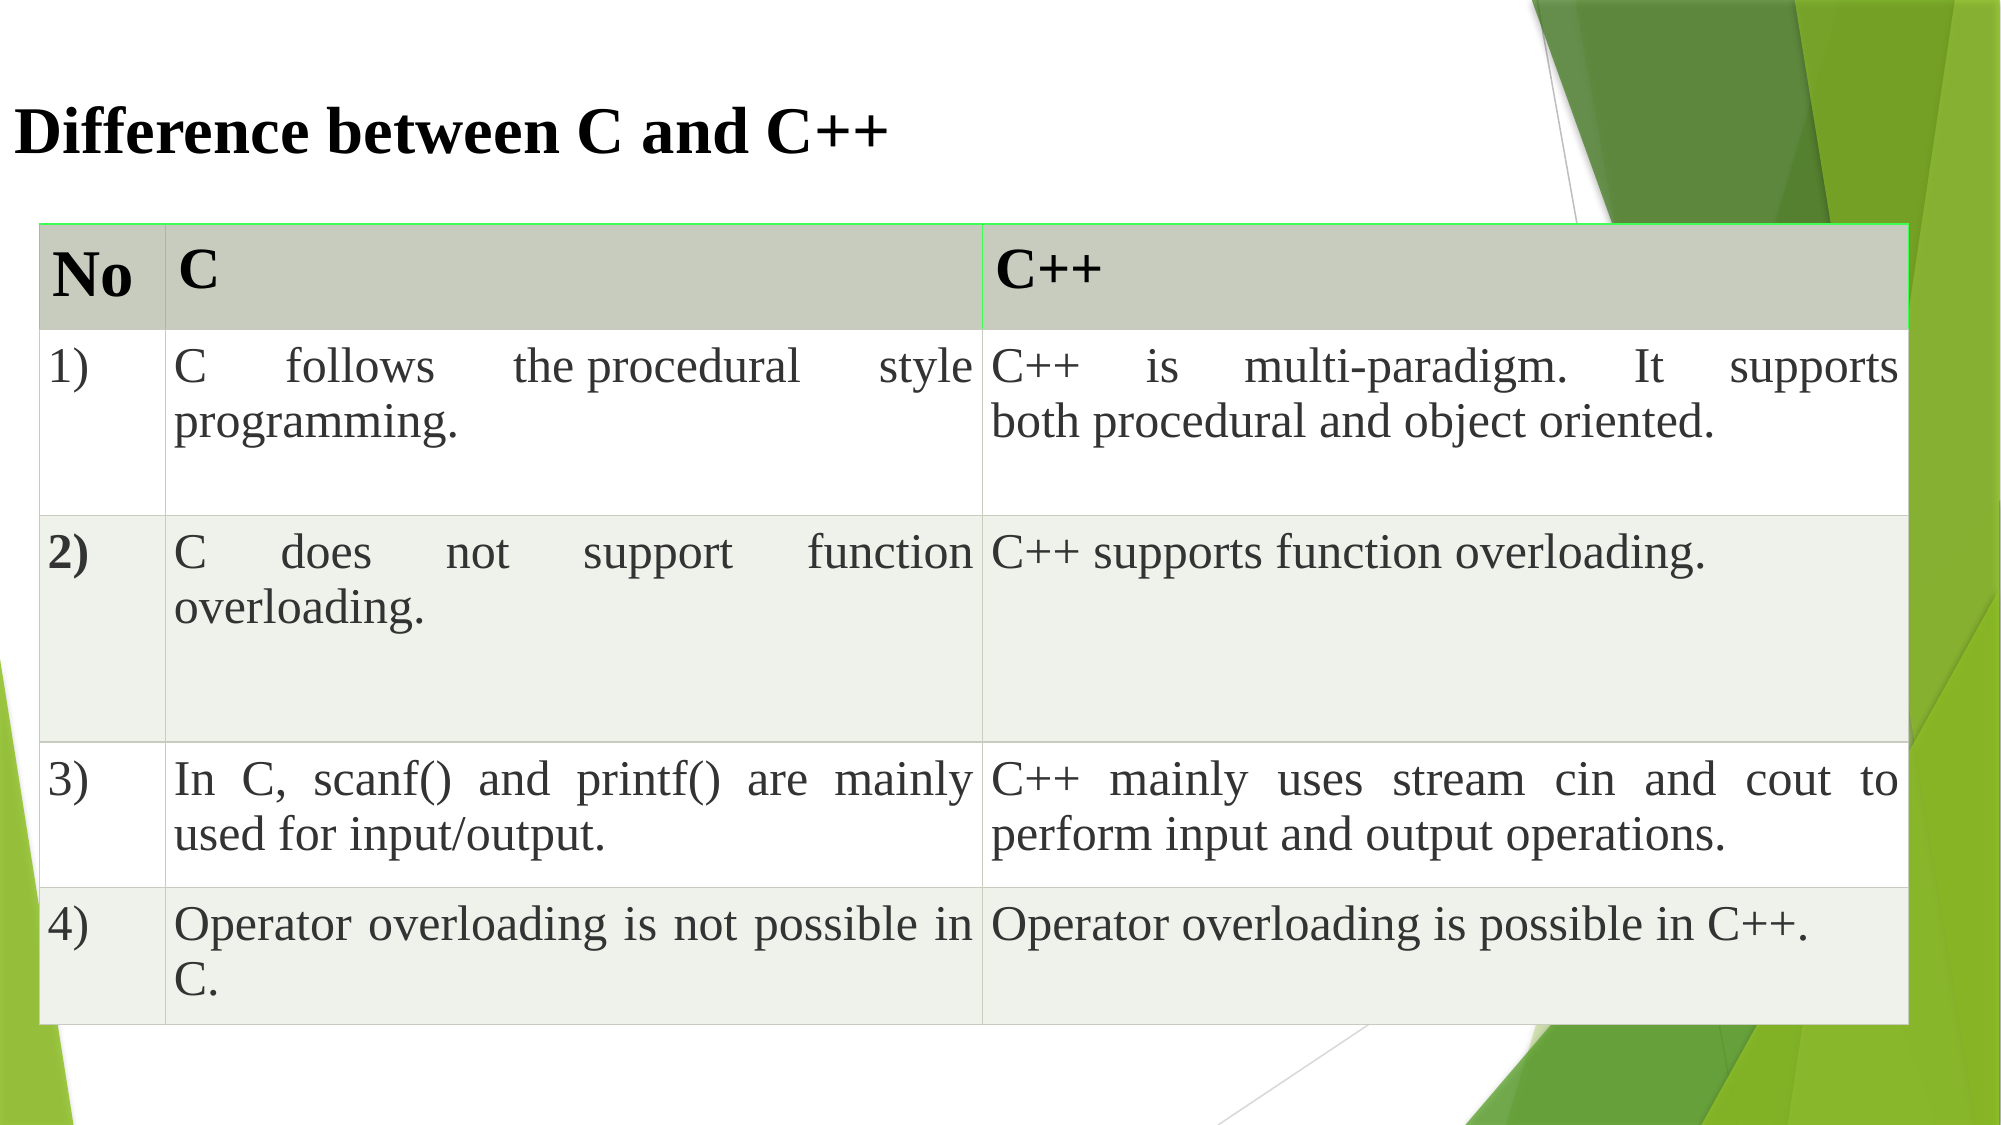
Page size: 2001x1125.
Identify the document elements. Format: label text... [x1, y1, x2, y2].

table_cell 2) [40, 516, 165, 741]
table_cell Operator overloading is possible in C++. [983, 888, 1908, 1024]
table_cell C++ is multi-paradigm. It supports both procedural and object oriented. [983, 330, 1908, 515]
table_cell C does not support function overloading. [166, 516, 982, 741]
table_cell 4) [40, 888, 165, 1024]
table_header No [40, 225, 165, 329]
table_cell C++ mainly uses stream cin and cout to perform input and output operations. [983, 743, 1908, 887]
table_cell C follows the procedural style programming. [166, 330, 982, 515]
table_header C [166, 225, 982, 329]
table_cell Operator overloading is not possible in C. [166, 888, 982, 1024]
text_box Difference between C and C++ [0, 0, 2000, 175]
table_cell 1) [40, 330, 165, 515]
table_header C++ [983, 225, 1908, 329]
table_cell 3) [40, 743, 165, 887]
table_cell C++ supports function overloading. [983, 516, 1908, 741]
table_cell In C, scanf() and printf() are mainly used for input/output. [166, 743, 982, 887]
